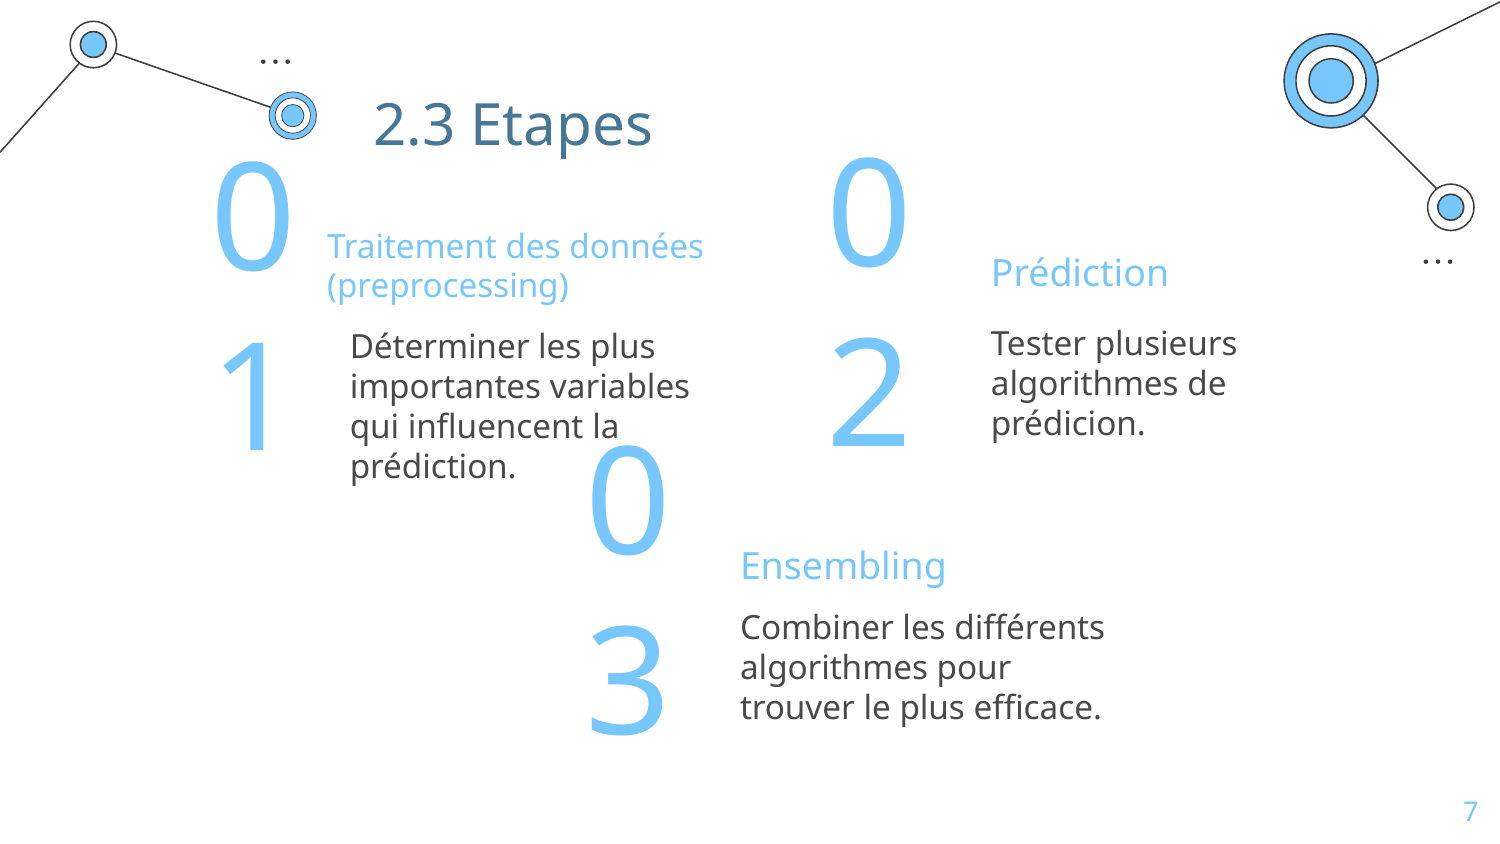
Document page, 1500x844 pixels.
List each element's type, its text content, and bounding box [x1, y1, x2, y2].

subtitle Prédiction [975, 233, 1295, 296]
subtitle Ensembling [725, 527, 1045, 589]
subtitle Déterminer les plus importantes variables qui influencent la prédiction. [334, 310, 713, 488]
text_box 03 [531, 580, 726, 780]
title 2.3 Etapes [358, 72, 795, 171]
subtitle Traitement des données (preprocessing) [311, 209, 805, 272]
subtitle Tester plusieurs algorithmes de prédicion. [975, 307, 1295, 506]
slide_number 7 [1403, 779, 1494, 844]
text_box 01 [156, 317, 350, 495]
text_box 02 [772, 314, 967, 492]
subtitle Combiner les différents algorithmes pour trouver le plus efficace. [726, 591, 1124, 769]
